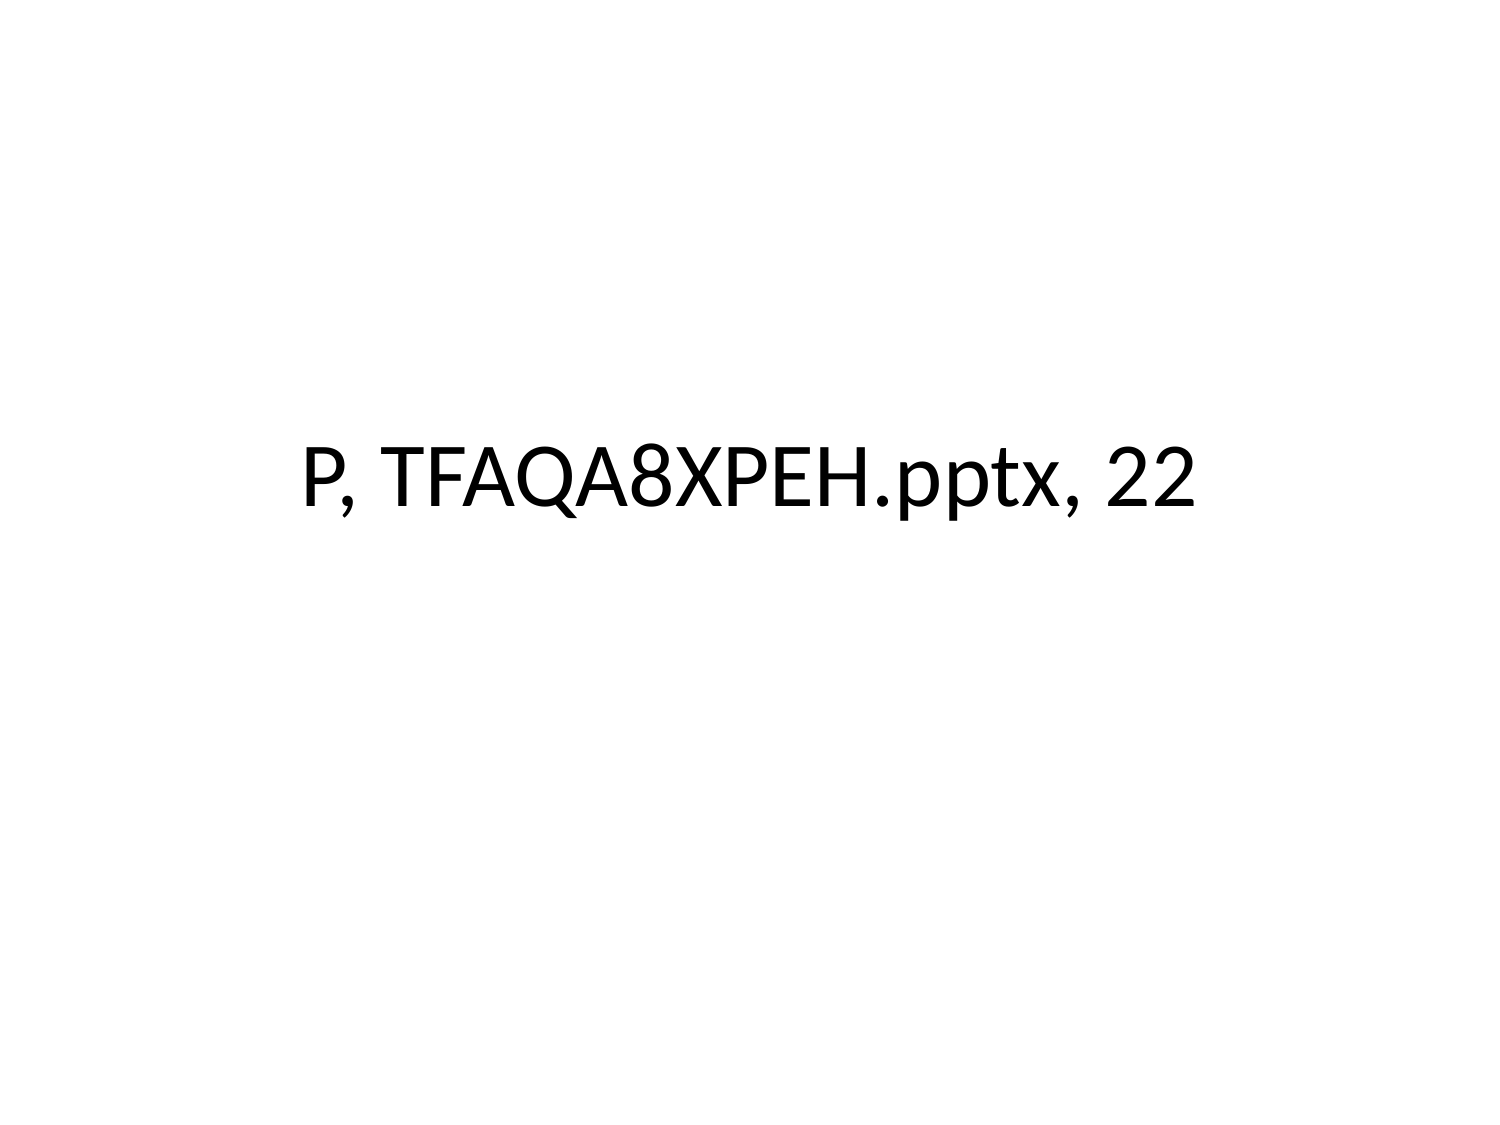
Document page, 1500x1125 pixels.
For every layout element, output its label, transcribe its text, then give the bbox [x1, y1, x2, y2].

title P, TFAQA8XPEH.pptx, 22 [112, 349, 1388, 591]
